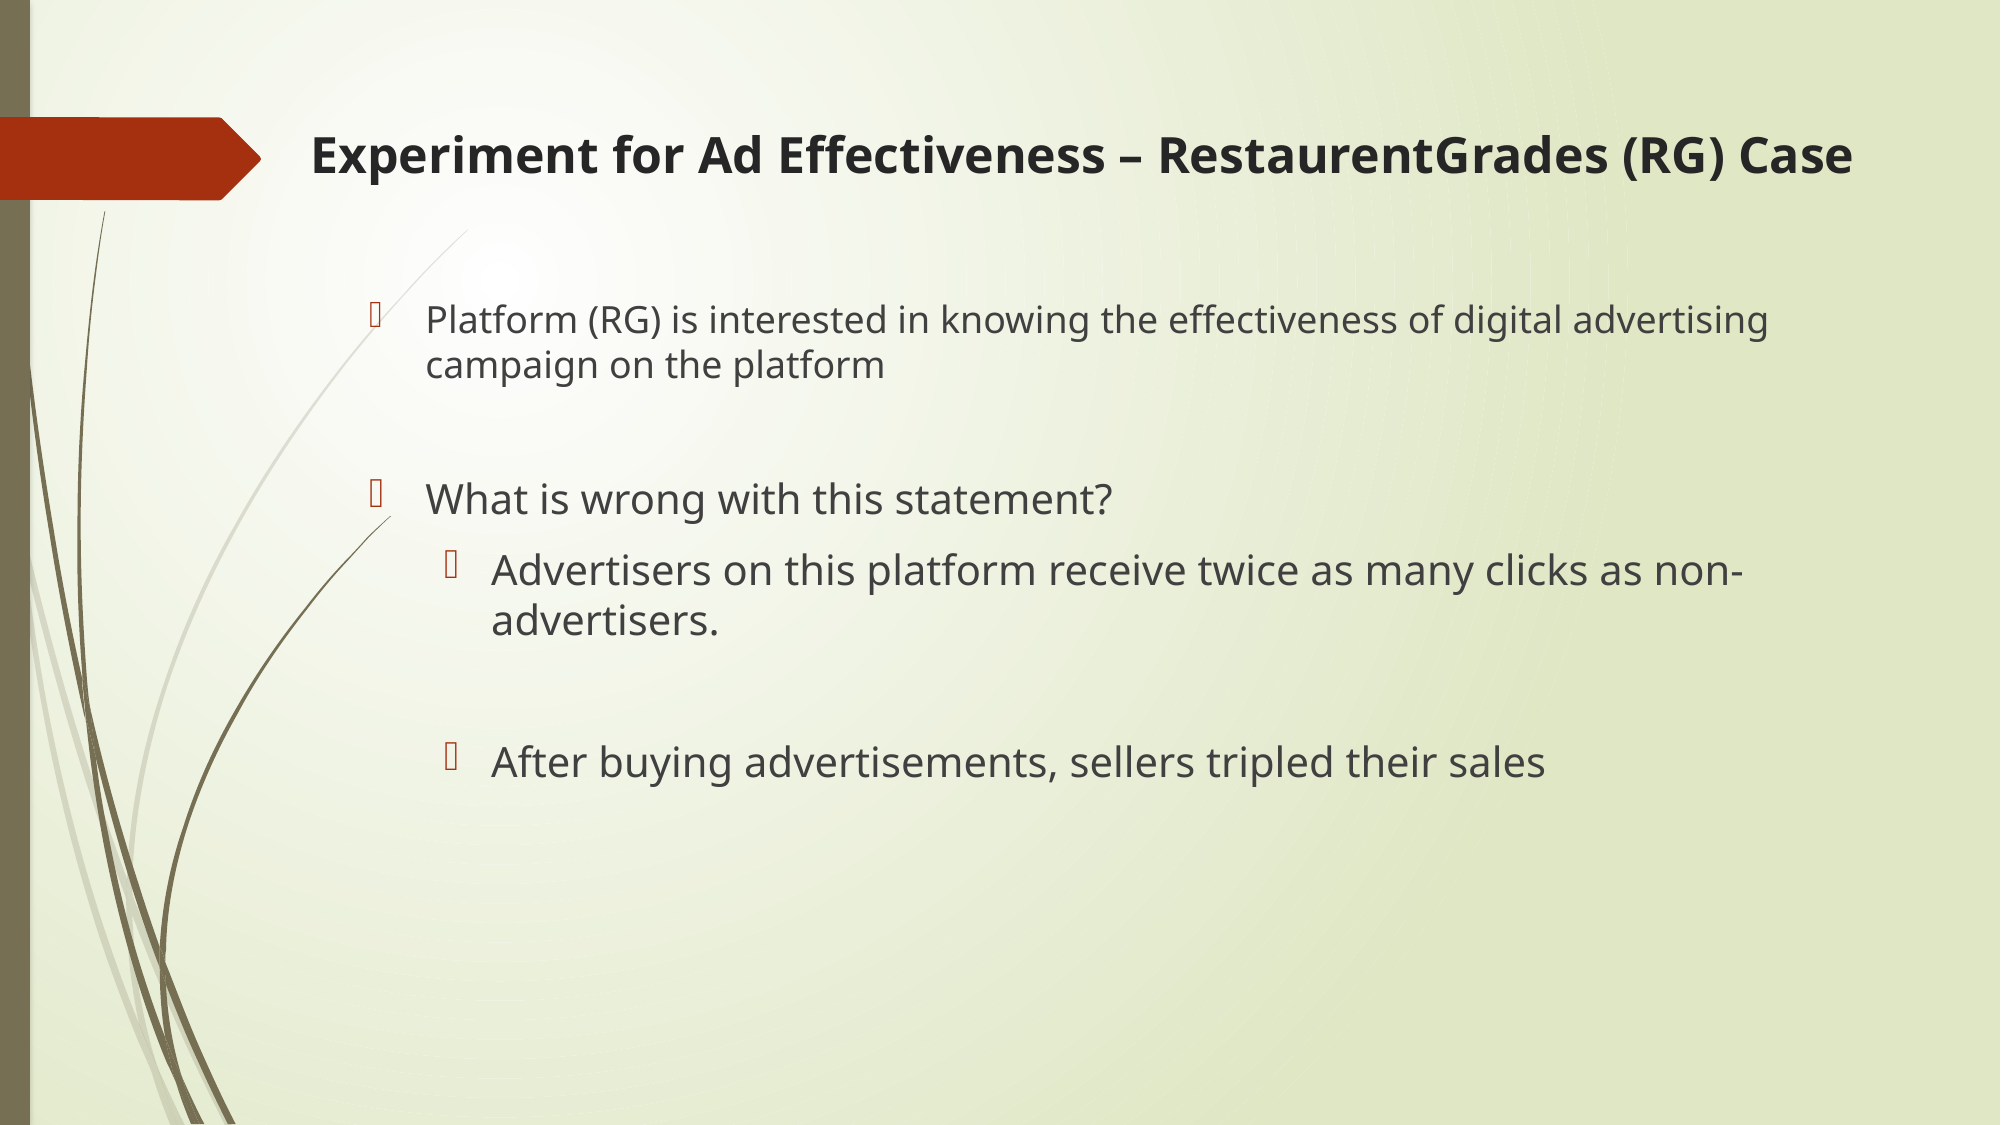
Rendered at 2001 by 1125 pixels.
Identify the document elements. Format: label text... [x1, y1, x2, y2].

list Platform (RG) is interested in knowing the effectiveness of digital advertising campaign on the platform What is wrong with this statement? Advertisers on this platform receive twice as many clicks as non-advertisers. After buying advertisements, sellers tripled their sales [354, 288, 1817, 908]
title Experiment for Ad Effectiveness – RestaurentGrades (RG) Case [295, 115, 1915, 214]
